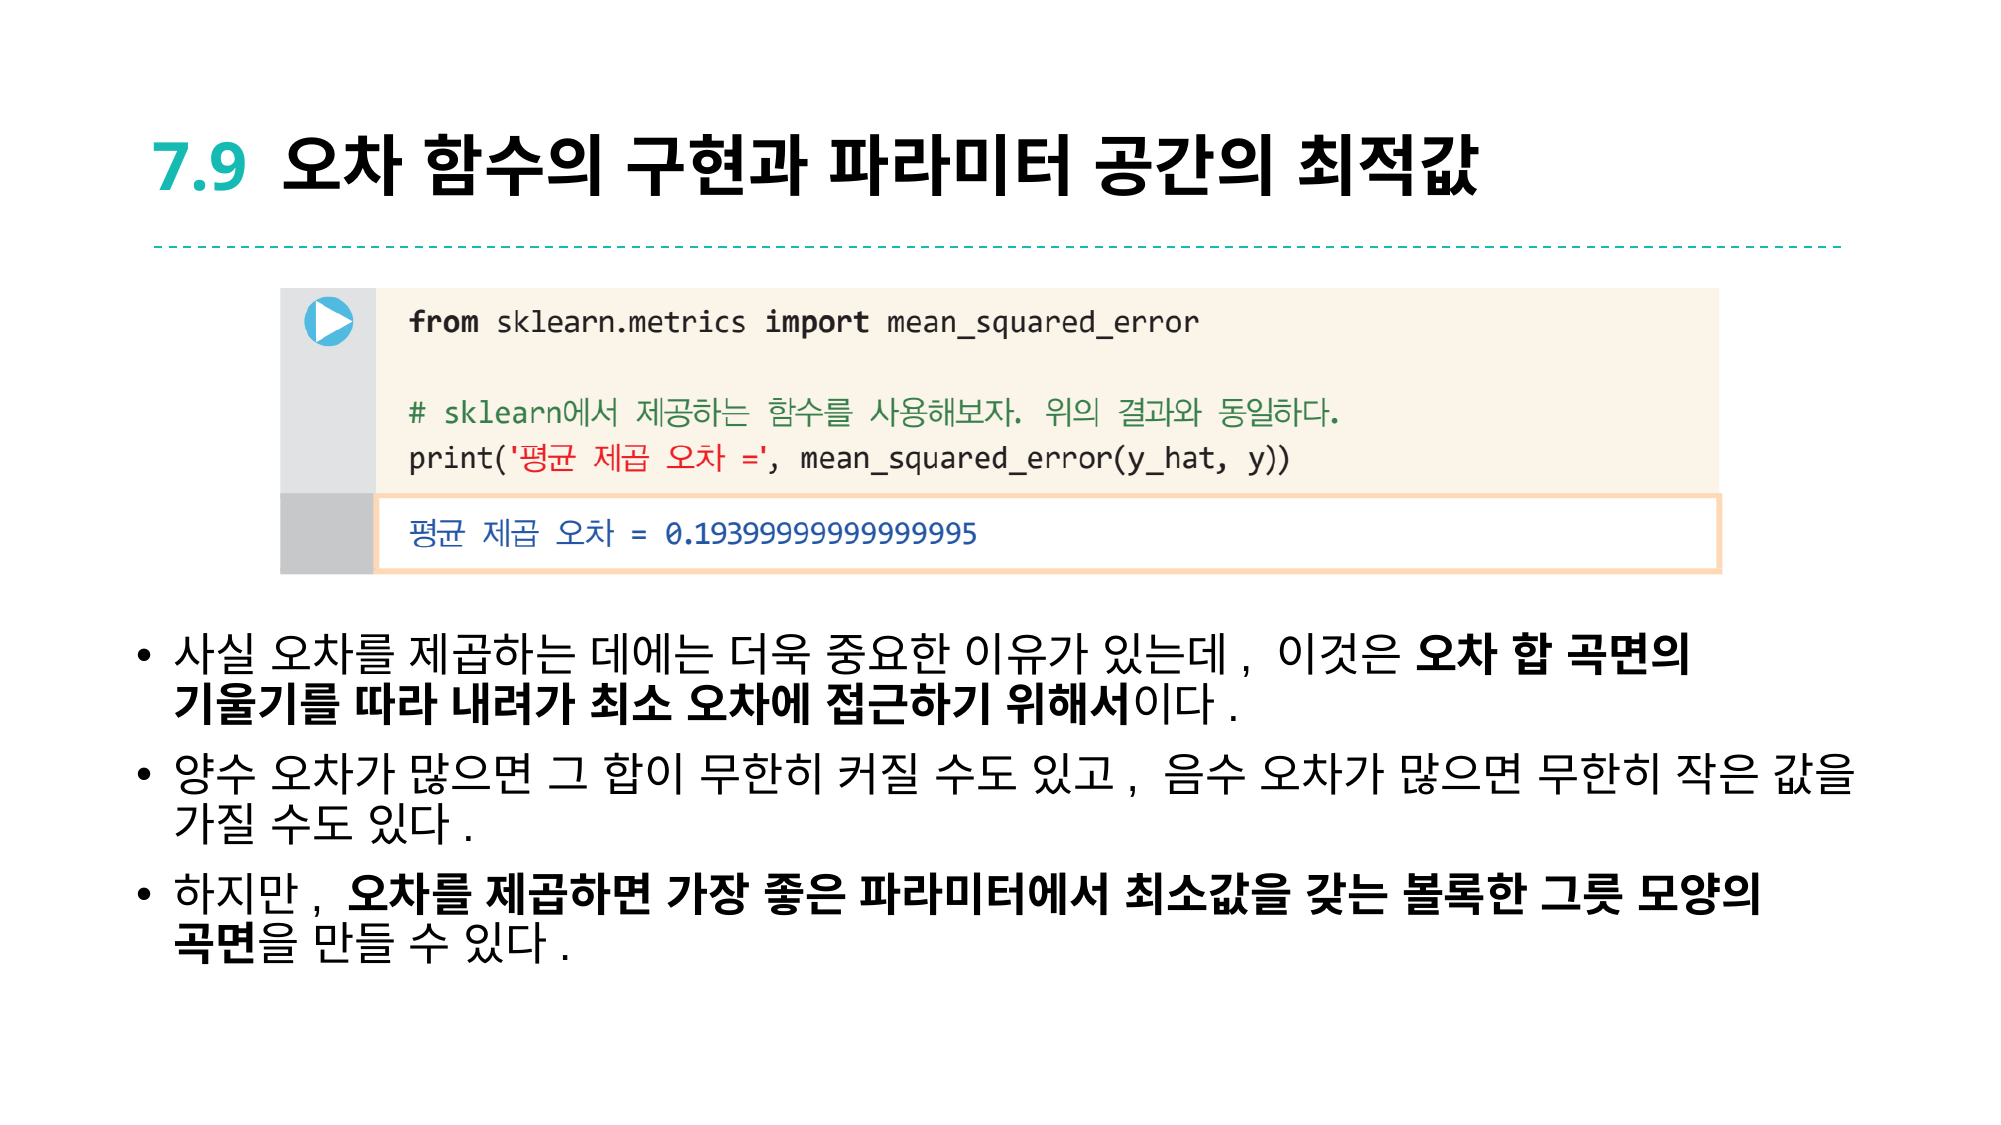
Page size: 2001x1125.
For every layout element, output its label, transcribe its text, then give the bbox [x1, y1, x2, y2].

picture [275, 288, 1725, 580]
text_box 사실 오차를 제곱하는 데에는 더욱 중요한 이유가 있는데, 이것은 오차 합 곡면의 기울기를 따라 내려가 최소 오차에 접근하기 위해서이다. 양수 오차가 많으면 그 합이 무한히 커질 수도 있고, 음수 오차가 많으면 무한히 작은 값을 가질 수도 있다. 하지만, 오차를 제곱하면 가장 좋은 파라미터에서 최소값을 갖는 볼록한 그릇 모양의 곡면을 만들 수 있다. [121, 267, 1879, 1100]
title 7.9 오차 함수의 구현과 파라미터 공간의 최적값 [137, 59, 1863, 267]
